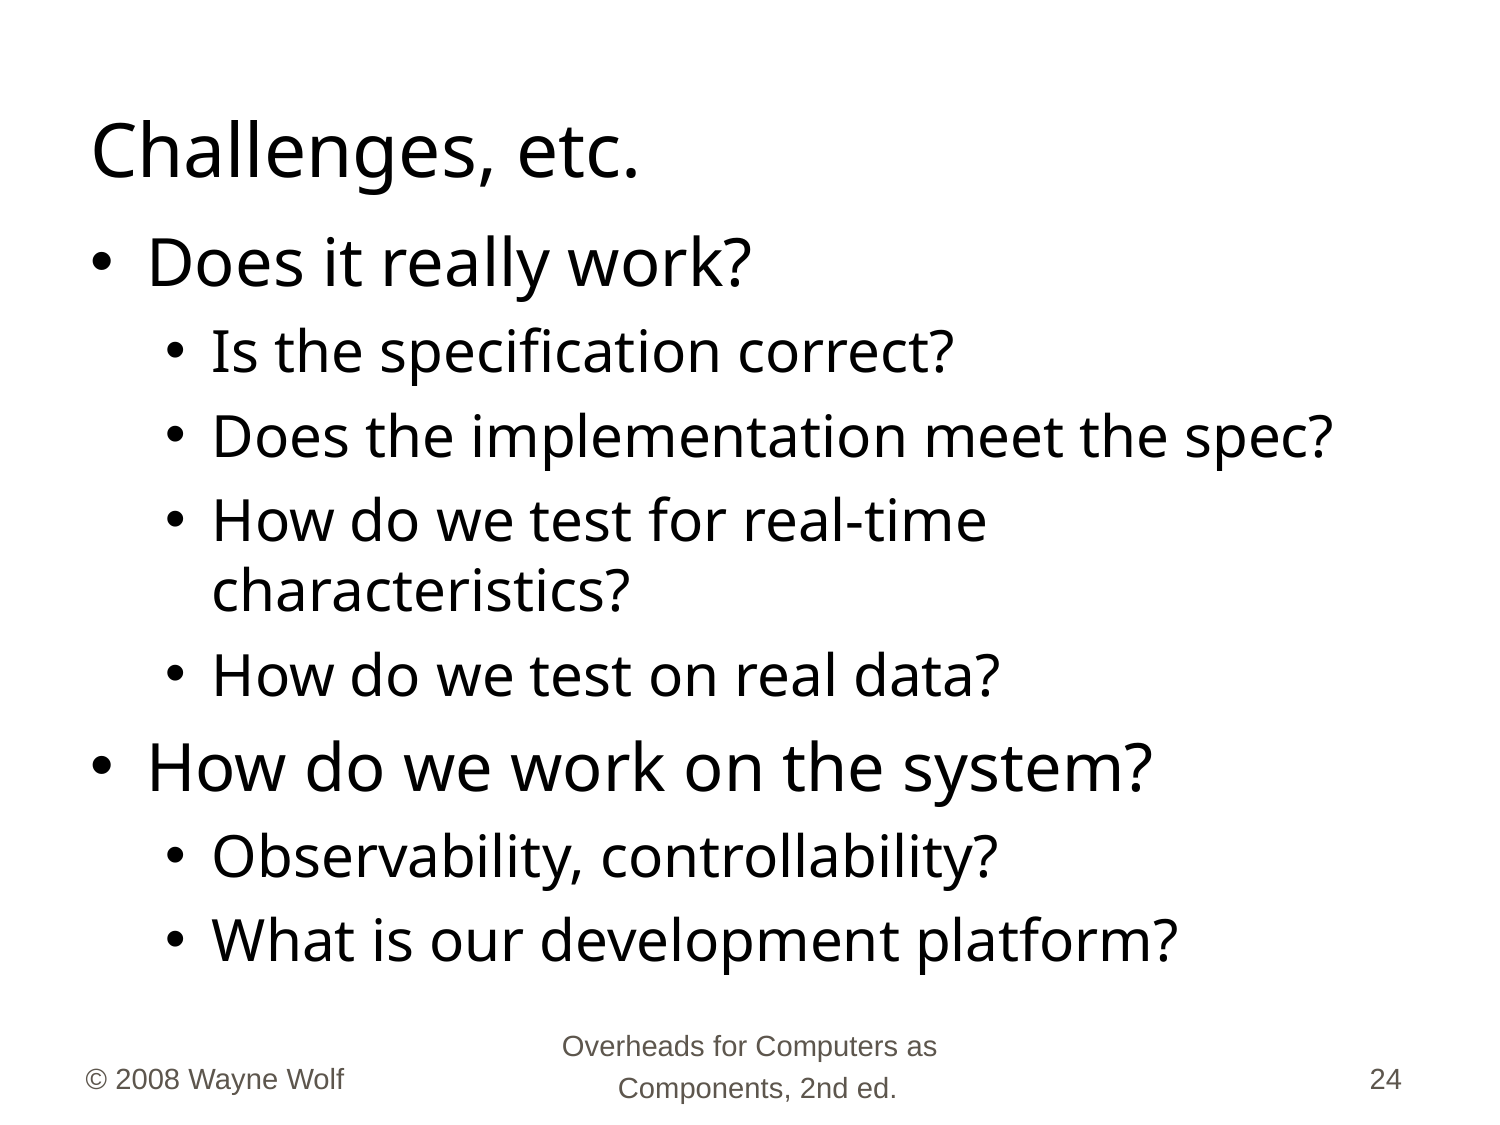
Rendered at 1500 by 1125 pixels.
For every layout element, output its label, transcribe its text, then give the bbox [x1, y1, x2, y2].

slide_number ‹#› [1365, 1054, 1406, 1125]
text_box Does it really work? Is the specification correct? Does the implementation meet the spec? How do we test for real-time characteristics? How do we test on real data? How do we work on the system? Observability, controllability? What is our development platform? [87, 201, 1362, 974]
title Challenges, etc. [87, 100, 754, 201]
slide_number Overheads for Computers as Components, 2nd ed. [559, 1020, 940, 1125]
footer © 2008 Wayne Wolf [83, 1054, 349, 1125]
